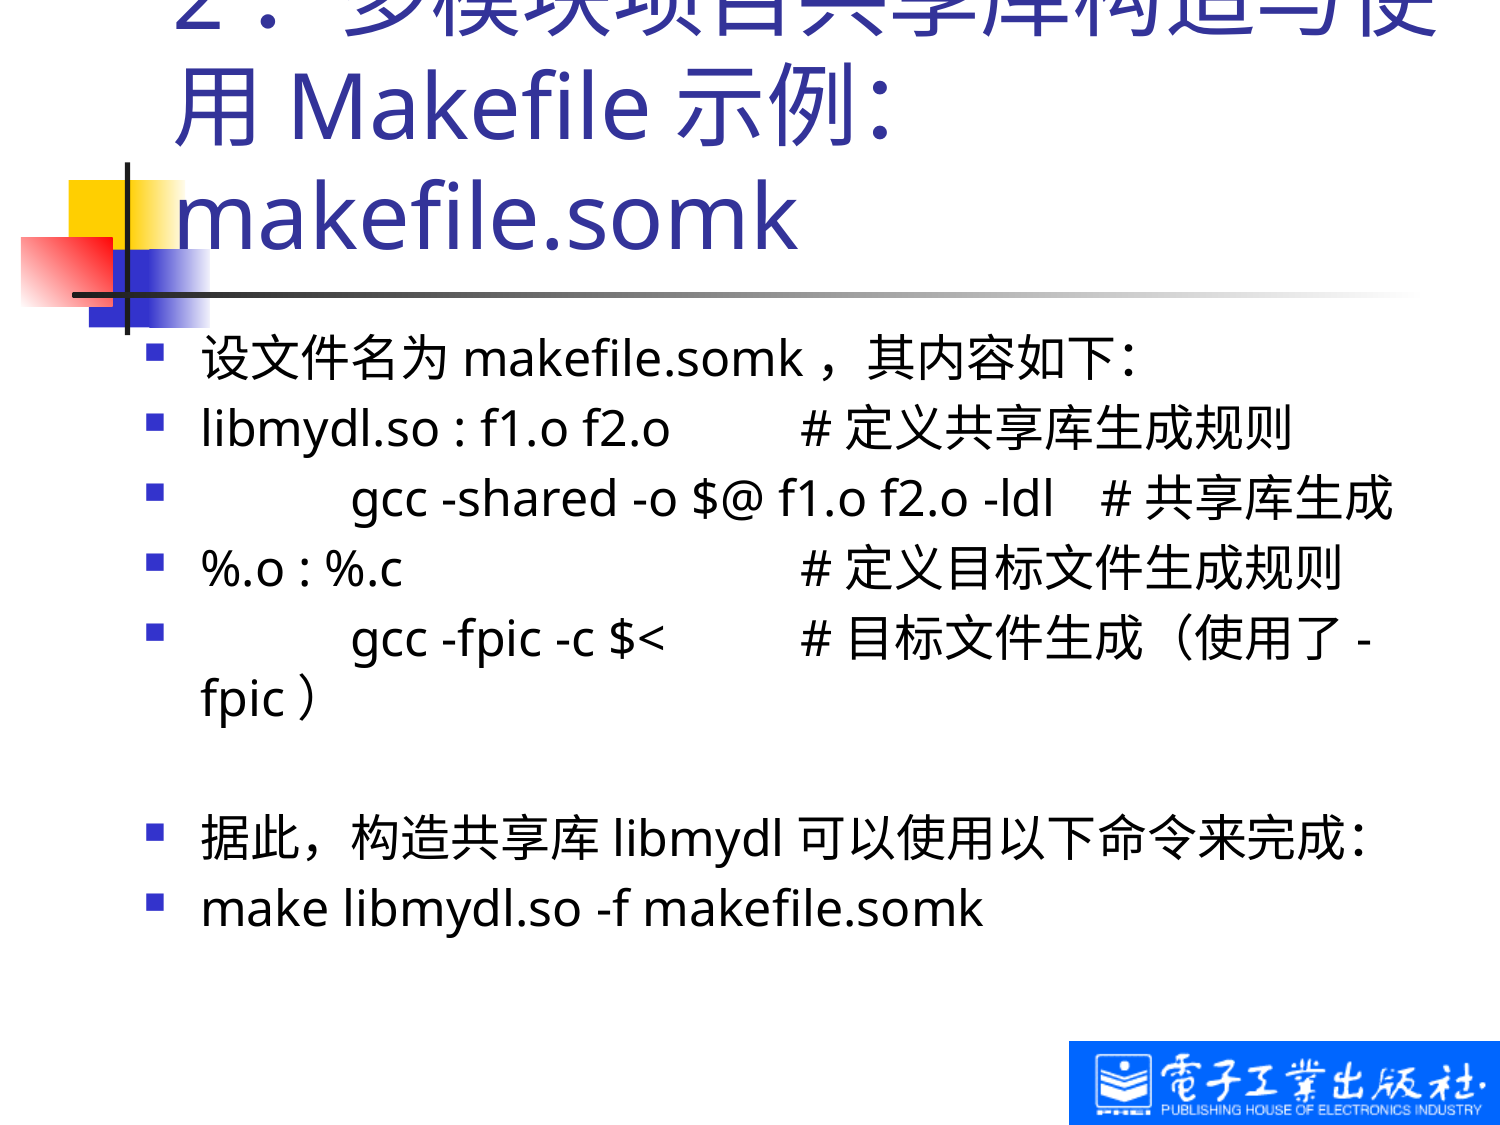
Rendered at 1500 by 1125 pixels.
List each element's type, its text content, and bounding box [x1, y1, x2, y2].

list 设文件名为makefile.somk，其内容如下： libmydl.so : f1.o f2.o #定义共享库生成规则 gcc -shared -o $@ f1.o f2.o -ldl #共享库生成 %.o : %.c #定义目标文件生成规则 gcc -fpic -c $< #目标文件生成（使用了-fpic） 据此，构造共享库libmydl可以使用以下命令来完成： make libmydl.so -f makefile.somk [128, 318, 1470, 1007]
title 2．多模块项目共享库构造与使用Makefile示例：makefile.somk [157, 34, 1468, 276]
picture [1069, 1041, 1500, 1125]
